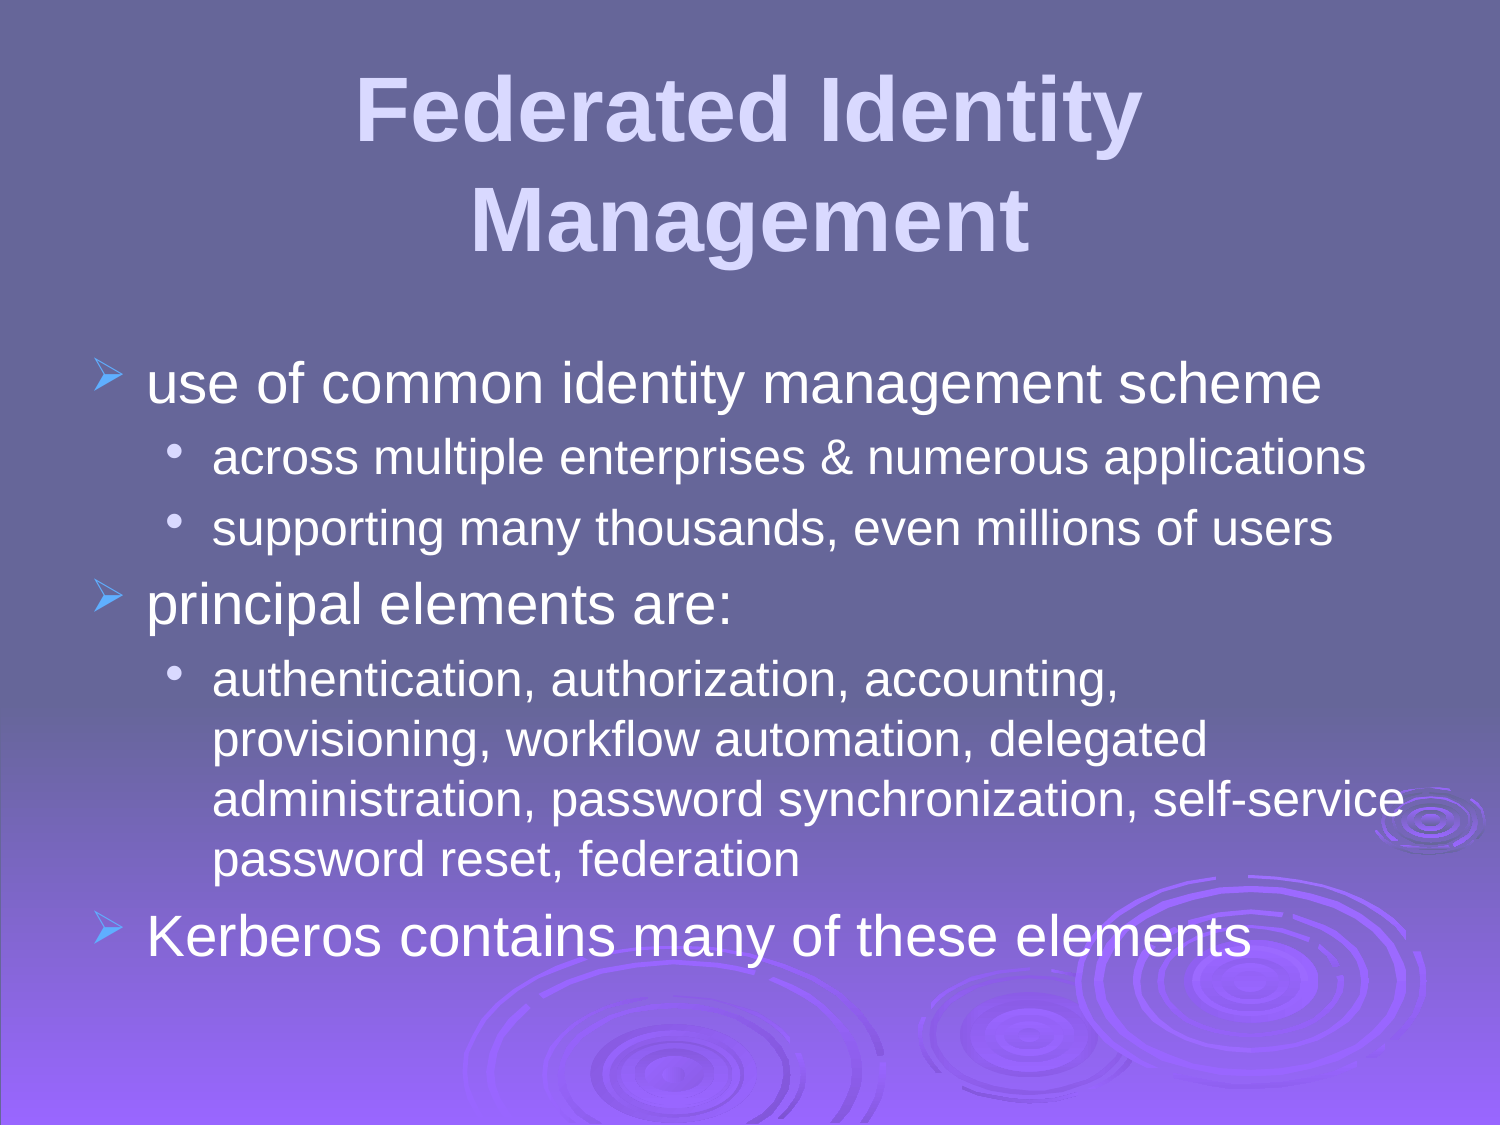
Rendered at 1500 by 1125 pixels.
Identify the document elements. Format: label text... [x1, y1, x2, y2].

title Federated Identity Management [74, 45, 1426, 276]
list use of common identity management scheme across multiple enterprises & numerous applications supporting many thousands, even millions of users principal elements are: authentication, authorization, accounting, provisioning, workflow automation, delegated administration, password synchronization, self-service password reset, federation Kerberos contains many of these elements [74, 337, 1426, 1069]
